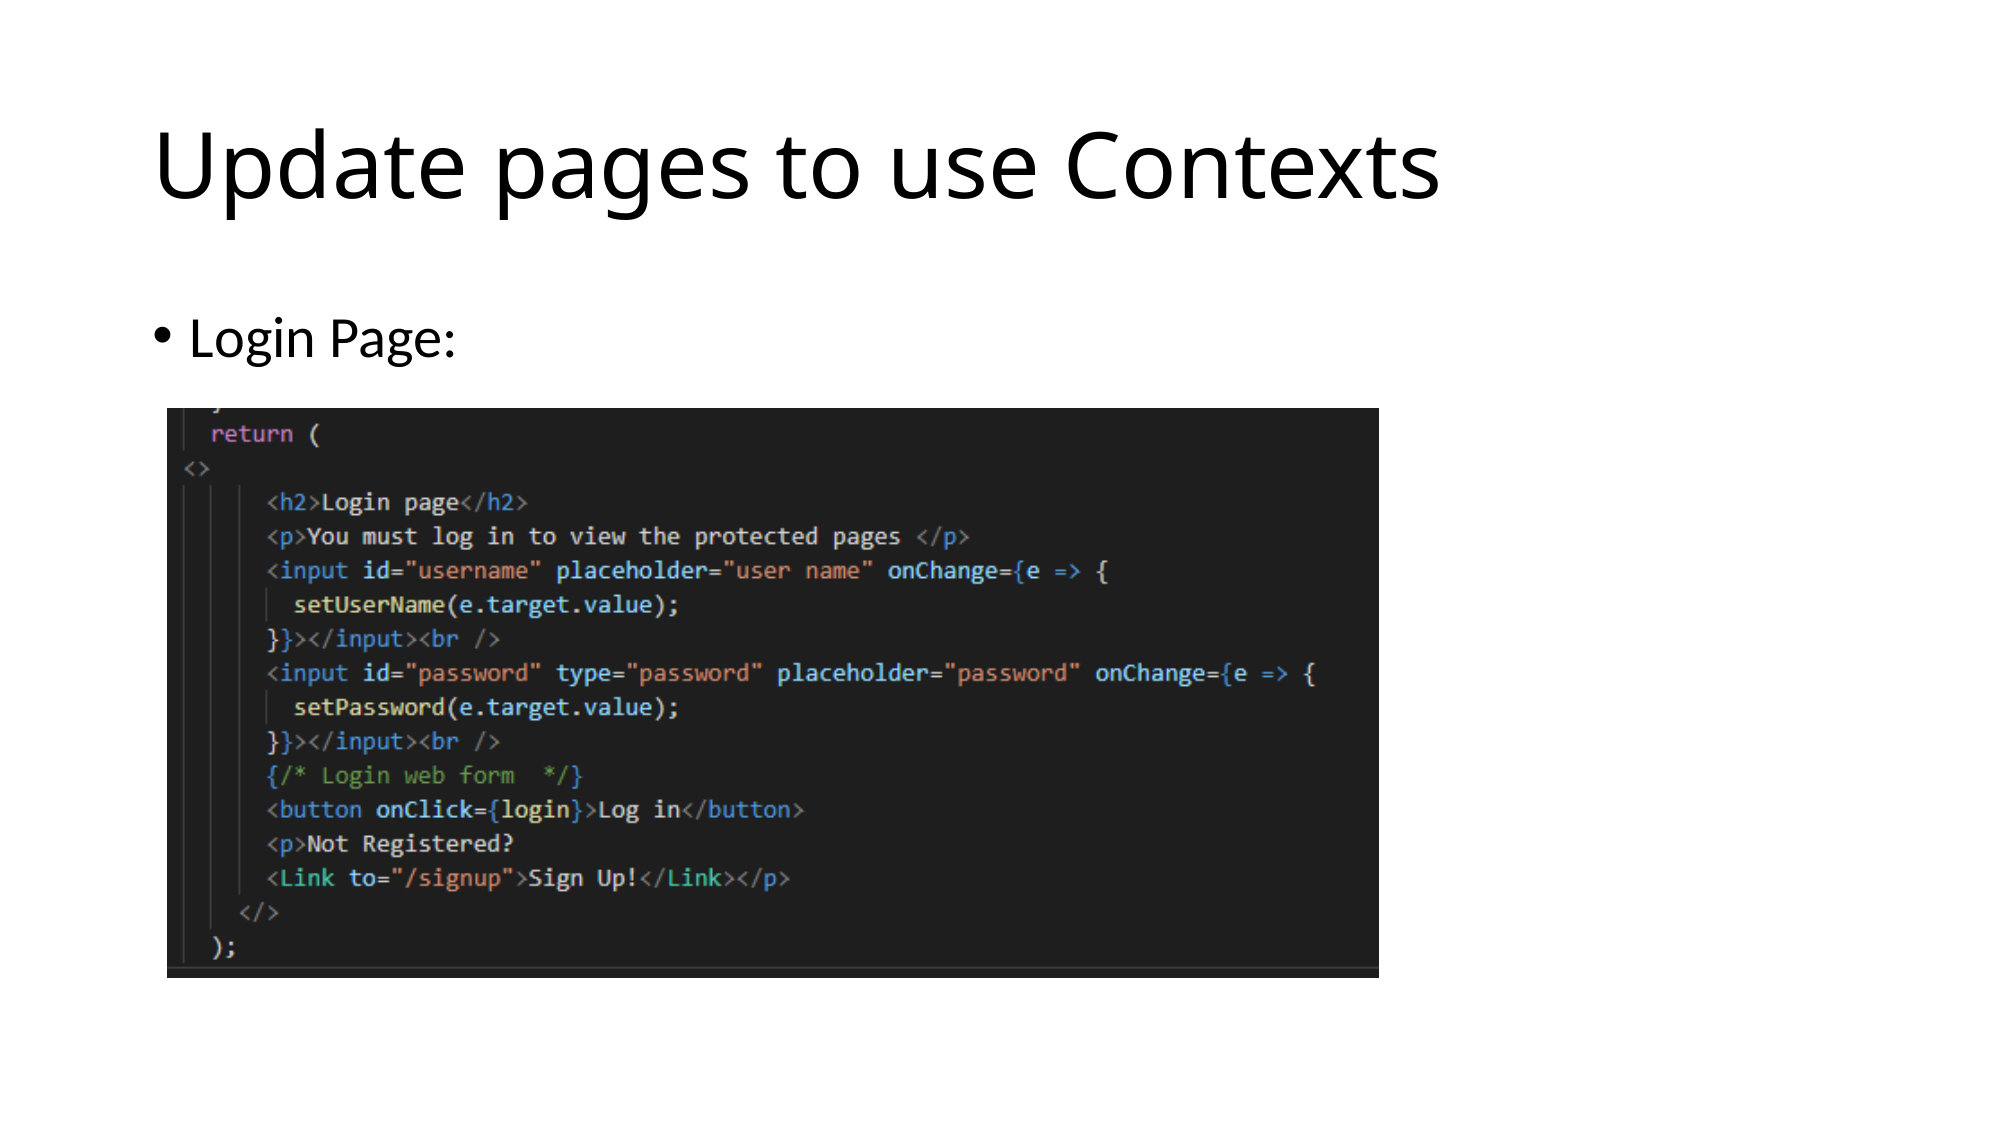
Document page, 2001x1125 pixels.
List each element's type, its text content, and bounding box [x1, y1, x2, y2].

title Update pages to use Contexts [137, 59, 1863, 278]
picture [166, 408, 1379, 978]
list Login Page: [137, 299, 1863, 1014]
